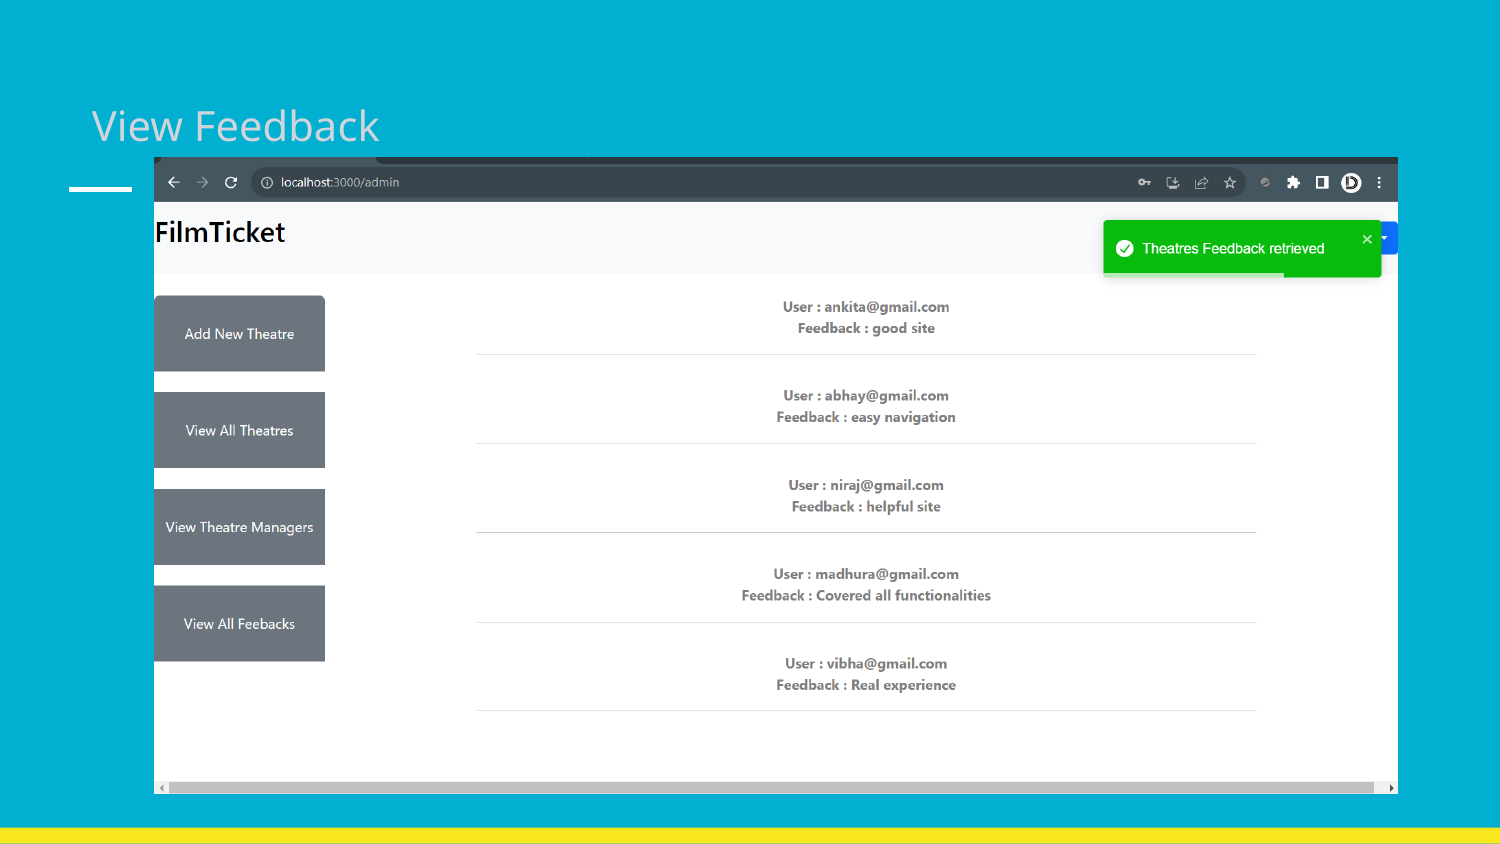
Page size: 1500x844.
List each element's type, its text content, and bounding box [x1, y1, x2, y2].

list View Feedback [76, 77, 1475, 582]
picture [153, 157, 1398, 794]
